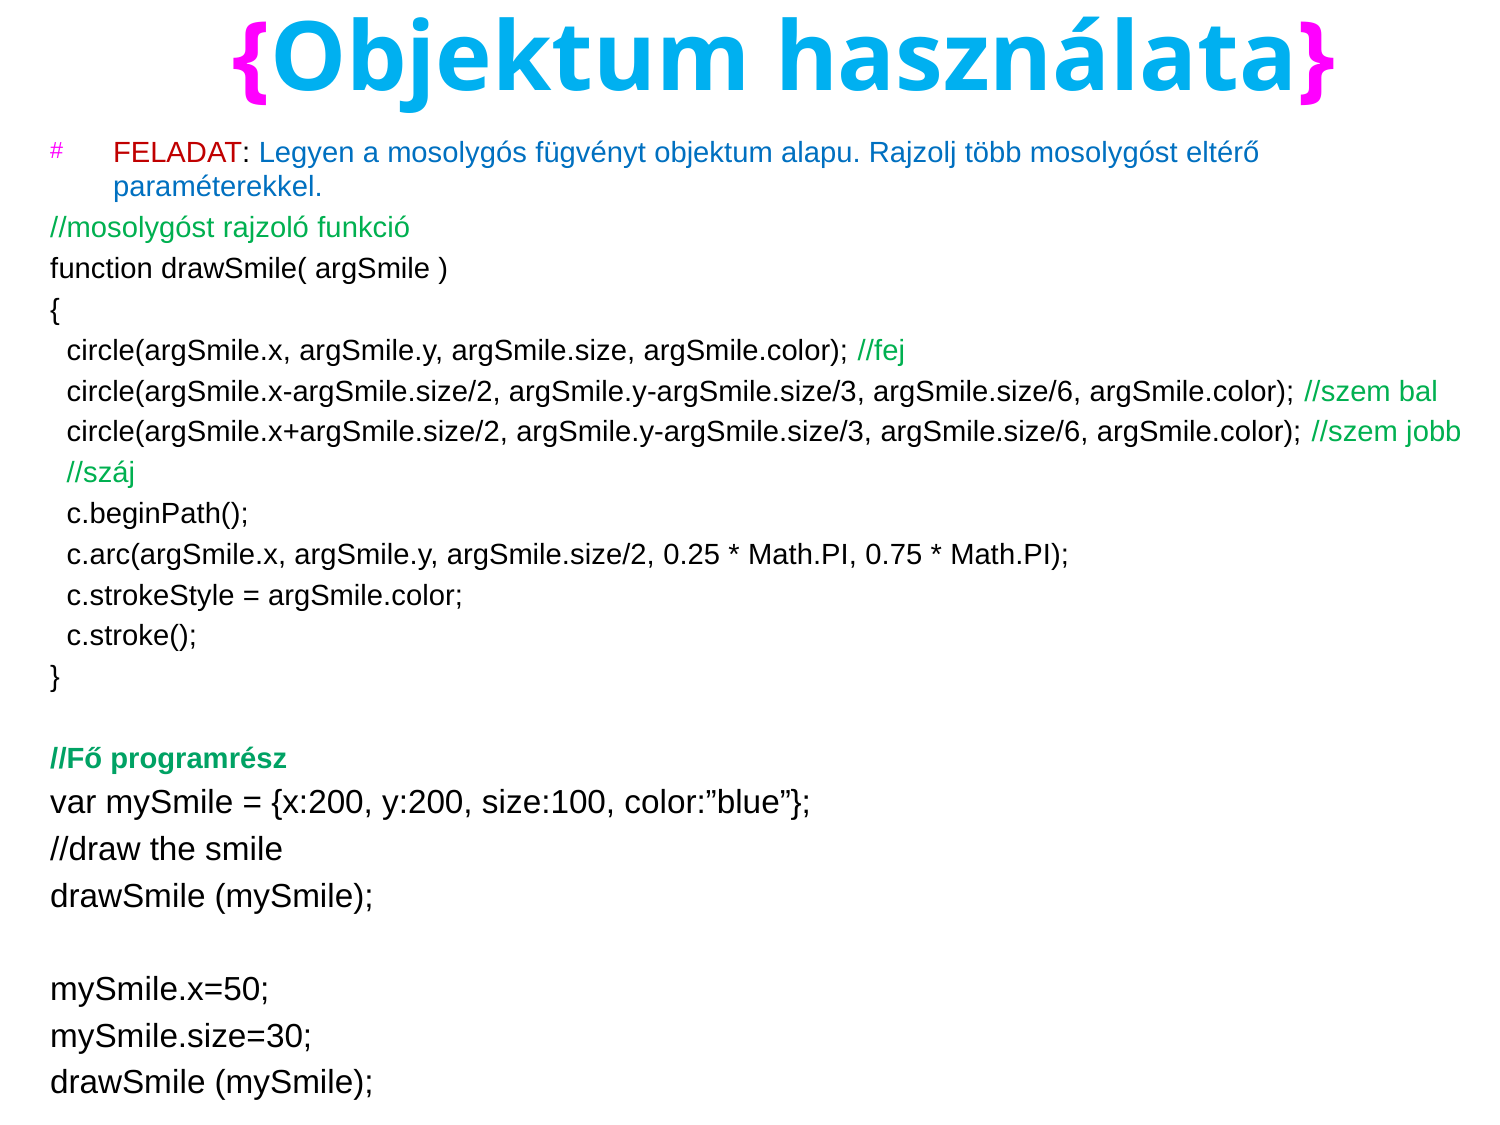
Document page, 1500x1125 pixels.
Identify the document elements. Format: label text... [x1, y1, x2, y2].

title {Objektum használata} [171, 0, 1397, 106]
list FELADAT: Legyen a mosolygós fügvényt objektum alapu. Rajzolj több mosolygóst eltérő paraméterekkel. //mosolygóst rajzoló funkció function drawSmile( argSmile ) { circle(argSmile.x, argSmile.y, argSmile.size, argSmile.color); //fej circle(argSmile.x-argSmile.size/2, argSmile.y-argSmile.size/3, argSmile.size/6, argSmile.color); //szem bal circle(argSmile.x+argSmile.size/2, argSmile.y-argSmile.size/3, argSmile.size/6, argSmile.color); //szem jobb //száj c.beginPath(); c.arc(argSmile.x, argSmile.y, argSmile.size/2, 0.25 * Math.PI, 0.75 * Math.PI); c.strokeStyle = argSmile.color; c.stroke(); } //Fő programrész var mySmile = {x:200, y:200, size:100, color:”blue”}; //draw the smile drawSmile (mySmile); mySmile.x=50; mySmile.size=30; drawSmile (mySmile); [29, 125, 1483, 1125]
